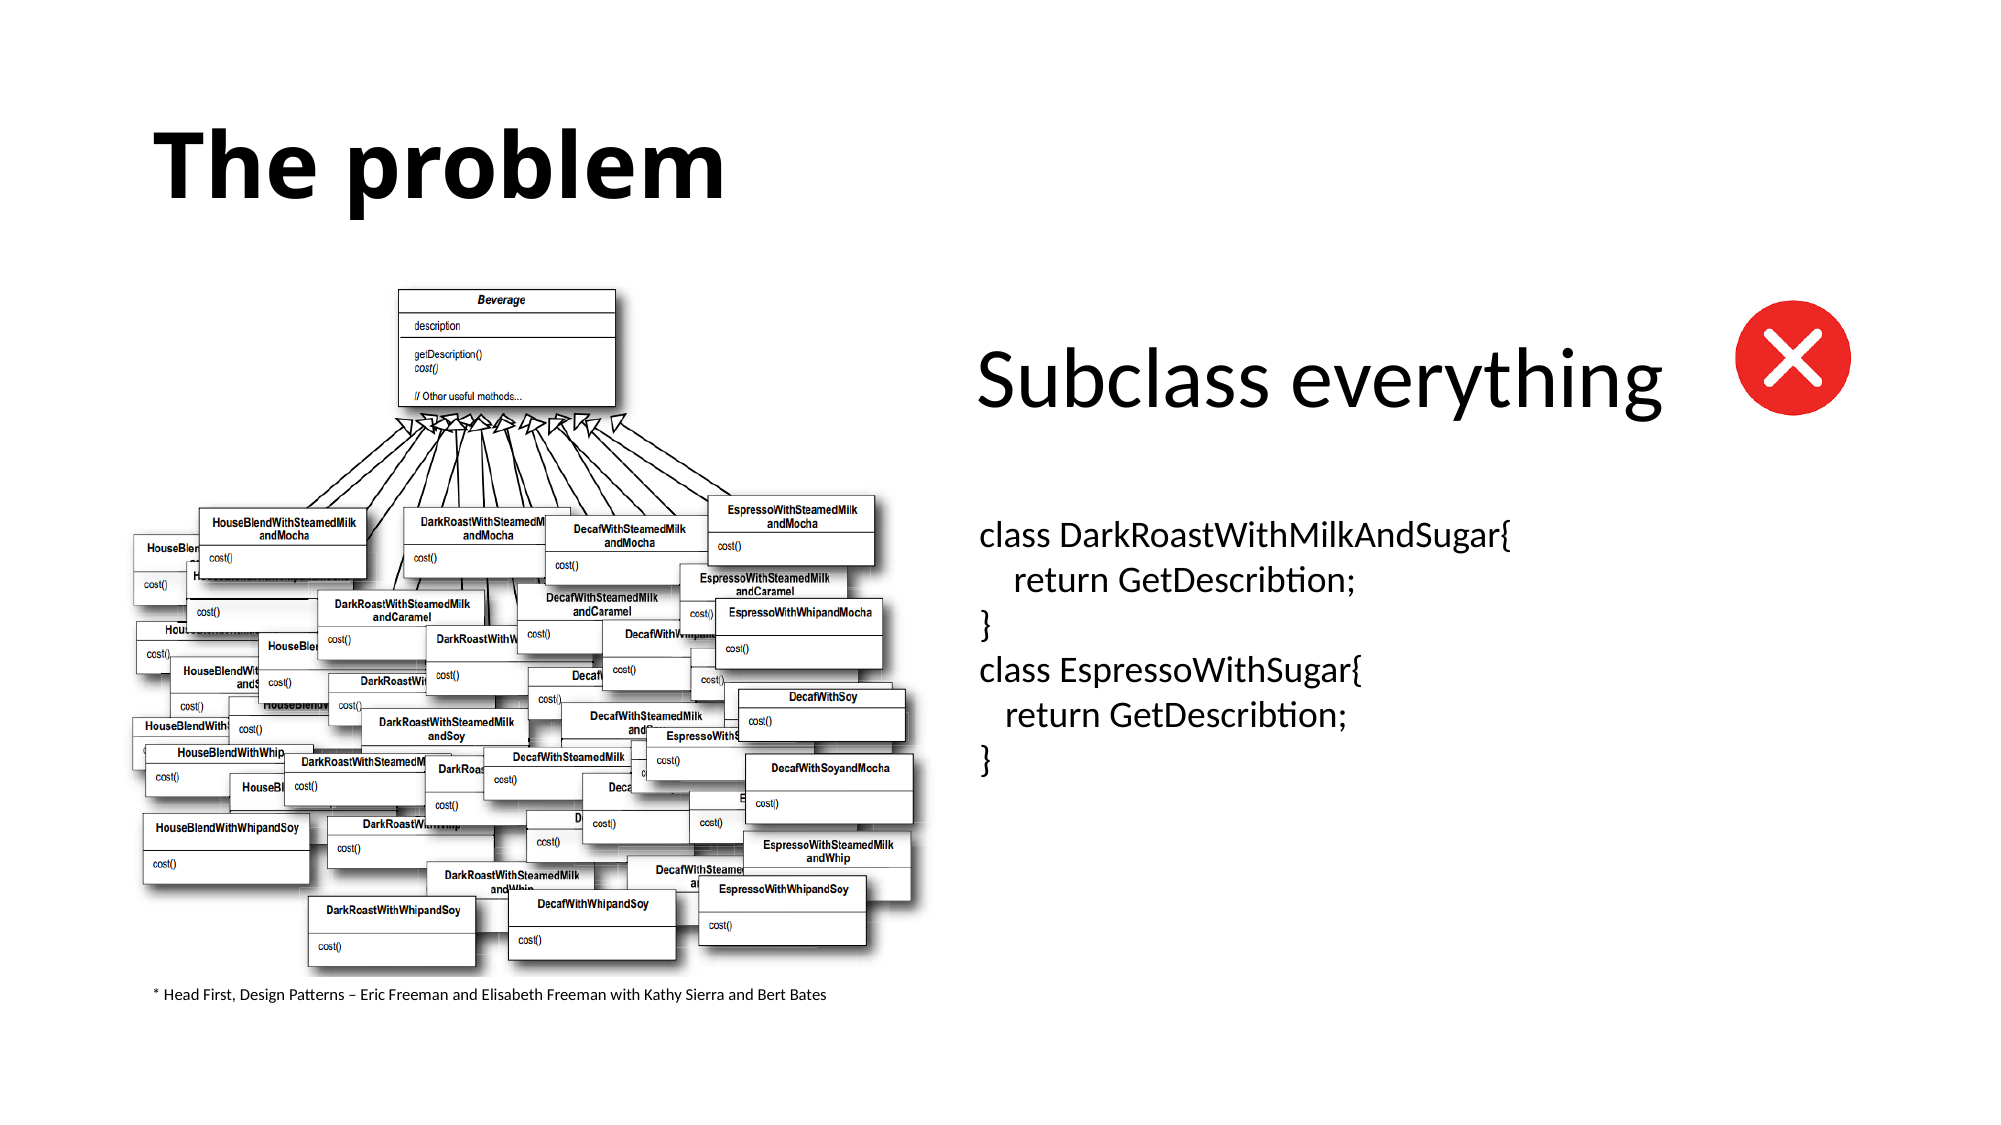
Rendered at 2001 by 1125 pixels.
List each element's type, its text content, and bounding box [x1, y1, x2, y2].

title The problem [137, 59, 1863, 278]
picture [111, 277, 937, 977]
picture [1732, 297, 1852, 417]
text_box Subclass everything [961, 325, 1733, 435]
text_box * Head First, Design Patterns – Eric Freeman and Elisabeth Freeman with Kathy Sierra and Bert Bates [137, 977, 894, 1011]
text_box class DarkRoastWithMilkAndSugar{ return GetDescribtion; } class EspressoWithSugar{ return GetDescribtion; } [964, 503, 1528, 788]
